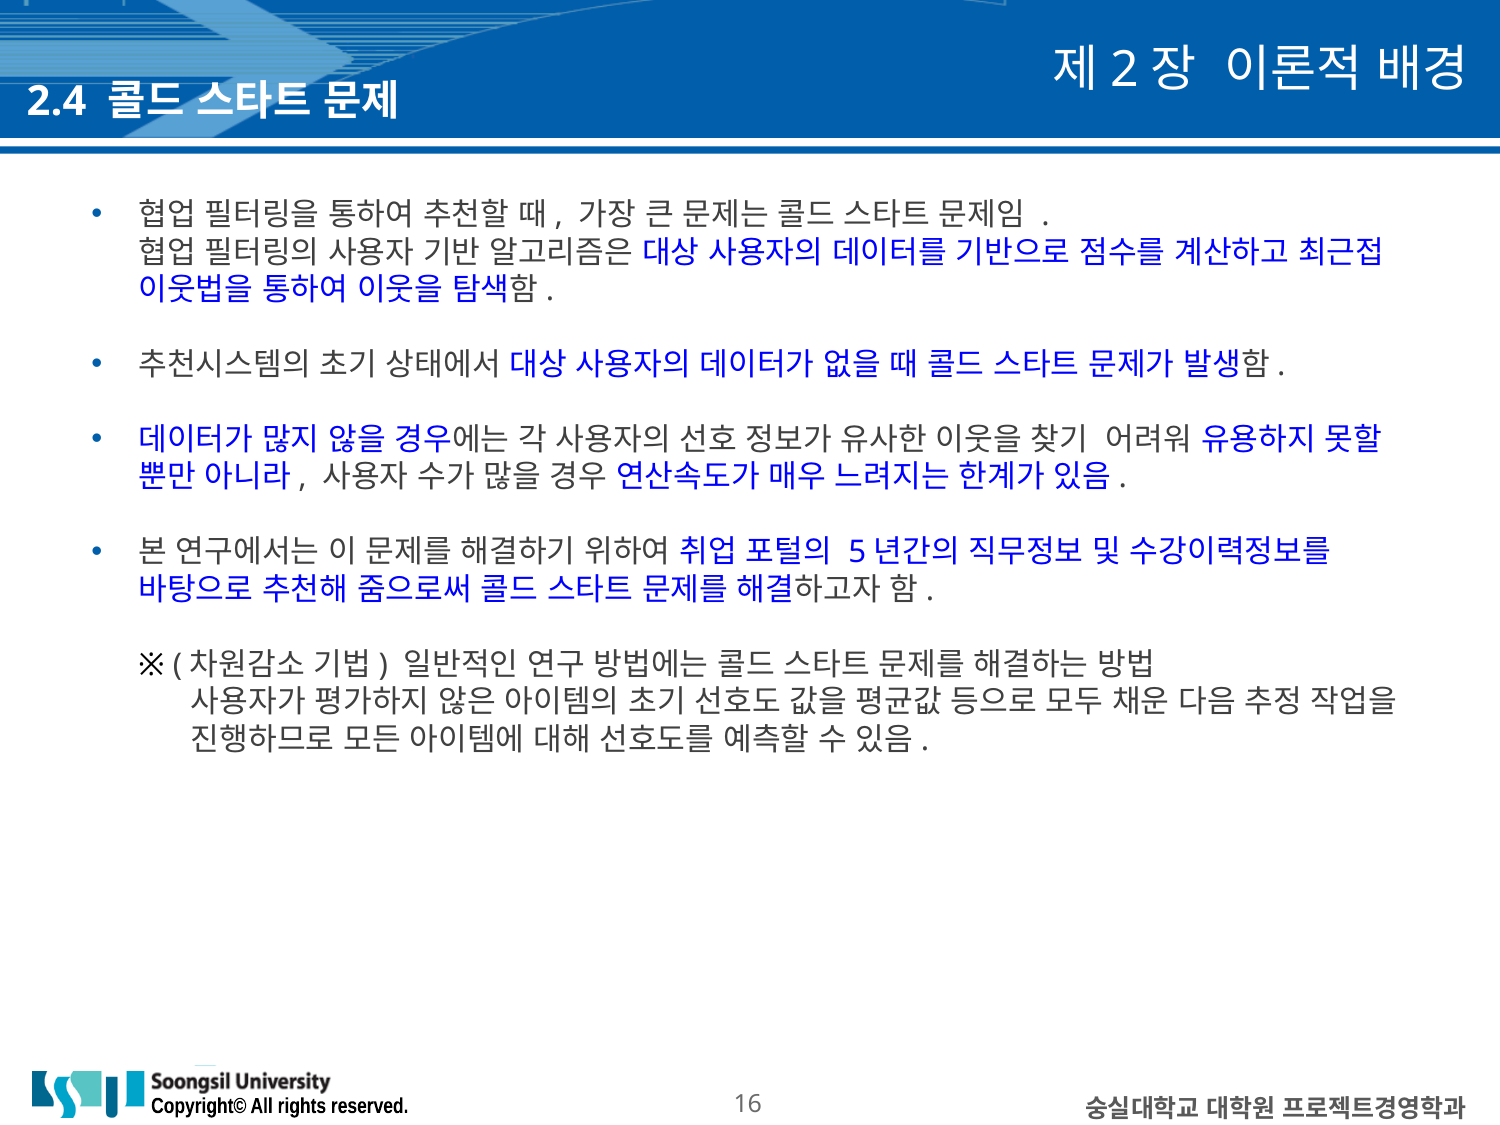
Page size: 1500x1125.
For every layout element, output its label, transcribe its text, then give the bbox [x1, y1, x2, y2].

picture [32, 1071, 147, 1118]
title 제2장 이론적 배경 [845, 15, 1484, 117]
picture [150, 1065, 342, 1098]
text_box 협업 필터링을 통하여 추천할 때, 가장 큰 문제는 콜드 스타트 문제임 . 협업 필터링의 사용자 기반 알고리즘은 대상 사용자의 데이터를 기반으로 점수를 계산하고 최근접 이웃법을 통하여 이웃을 탐색함. 추천시스템의 초기 상태에서 대상 사용자의 데이터가 없을 때 콜드 스타트 문제가 발생함. 데이터가 많지 않을 경우에는 각 사용자의 선호 정보가 유사한 이웃을 찾기 어려워 유용하지 못할 뿐만 아니라, 사용자 수가 많을 경우 연산속도가 매우 느려지는 한계가 있음. 본 연구에서는 이 문제를 해결하기 위하여 취업 포털의 5년간의 직무정보 및 수강이력정보를 바탕으로 추천해 줌으로써 콜드 스타트 문제를 해결하고자 함. ※ (차원감소 기법) 일반적인 연구 방법에는 콜드 스타트 문제를 해결하는 방법 사용자가 평가하지 않은 아이템의 초기 선호도 값을 평균값 등으로 모두 채운 다음 추정 작업을 진행하므로 모든 아이템에 대해 선호도를 예측할 수 있음. [76, 187, 1424, 764]
picture [0, 0, 1500, 138]
list 2.4 콜드 스타트 문제 [11, 66, 715, 126]
